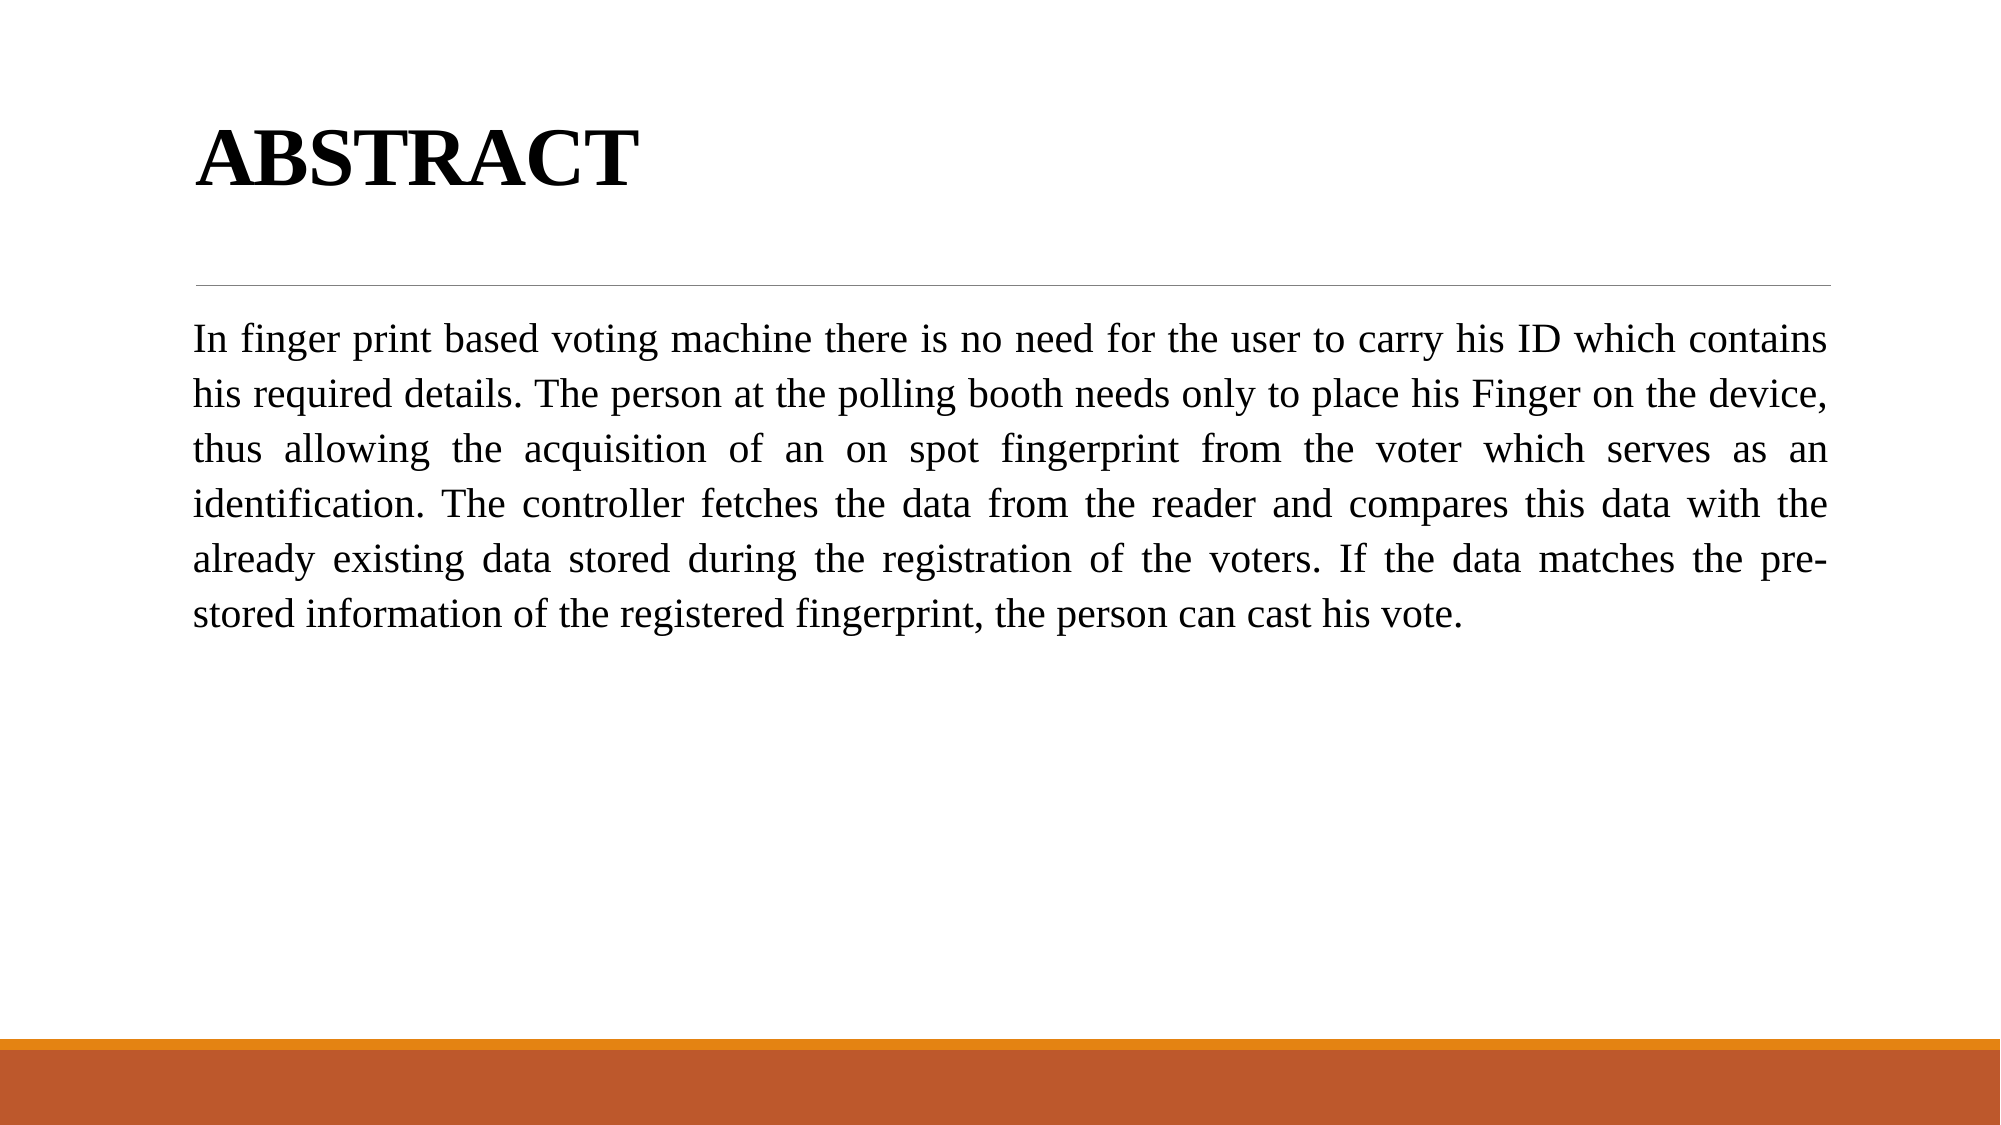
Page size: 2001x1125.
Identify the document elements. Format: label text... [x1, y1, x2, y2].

title ABSTRACT [180, 104, 1830, 210]
list In finger print based voting machine there is no need for the user to carry his ID which contains his required details. The person at the polling booth needs only to place his Finger on the device, thus allowing the acquisition of an on spot fingerprint from the voter which serves as an identification. The controller fetches the data from the reader and compares this data with the already existing data stored during the registration of the voters. If the data matches the pre-stored information of the registered fingerprint, the person can cast his vote. [192, 298, 1830, 672]
